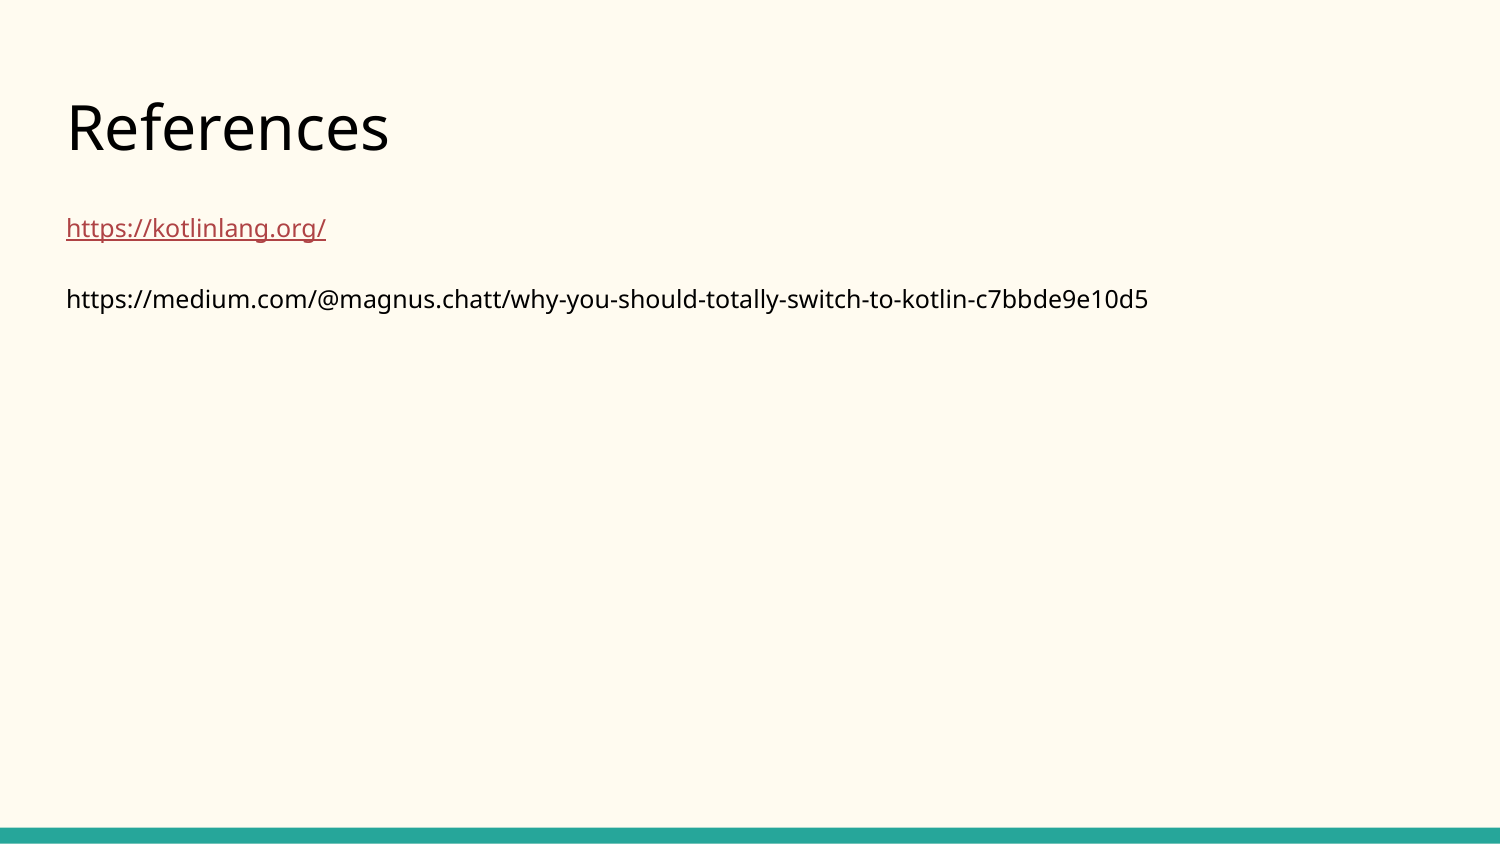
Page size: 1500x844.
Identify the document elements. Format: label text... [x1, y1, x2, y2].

list https://kotlinlang.org/ https://medium.com/@magnus.chatt/why-you-should-totally-switch-to-kotlin-c7bbde9e10d5 [51, 192, 1449, 750]
title References [51, 72, 1449, 174]
